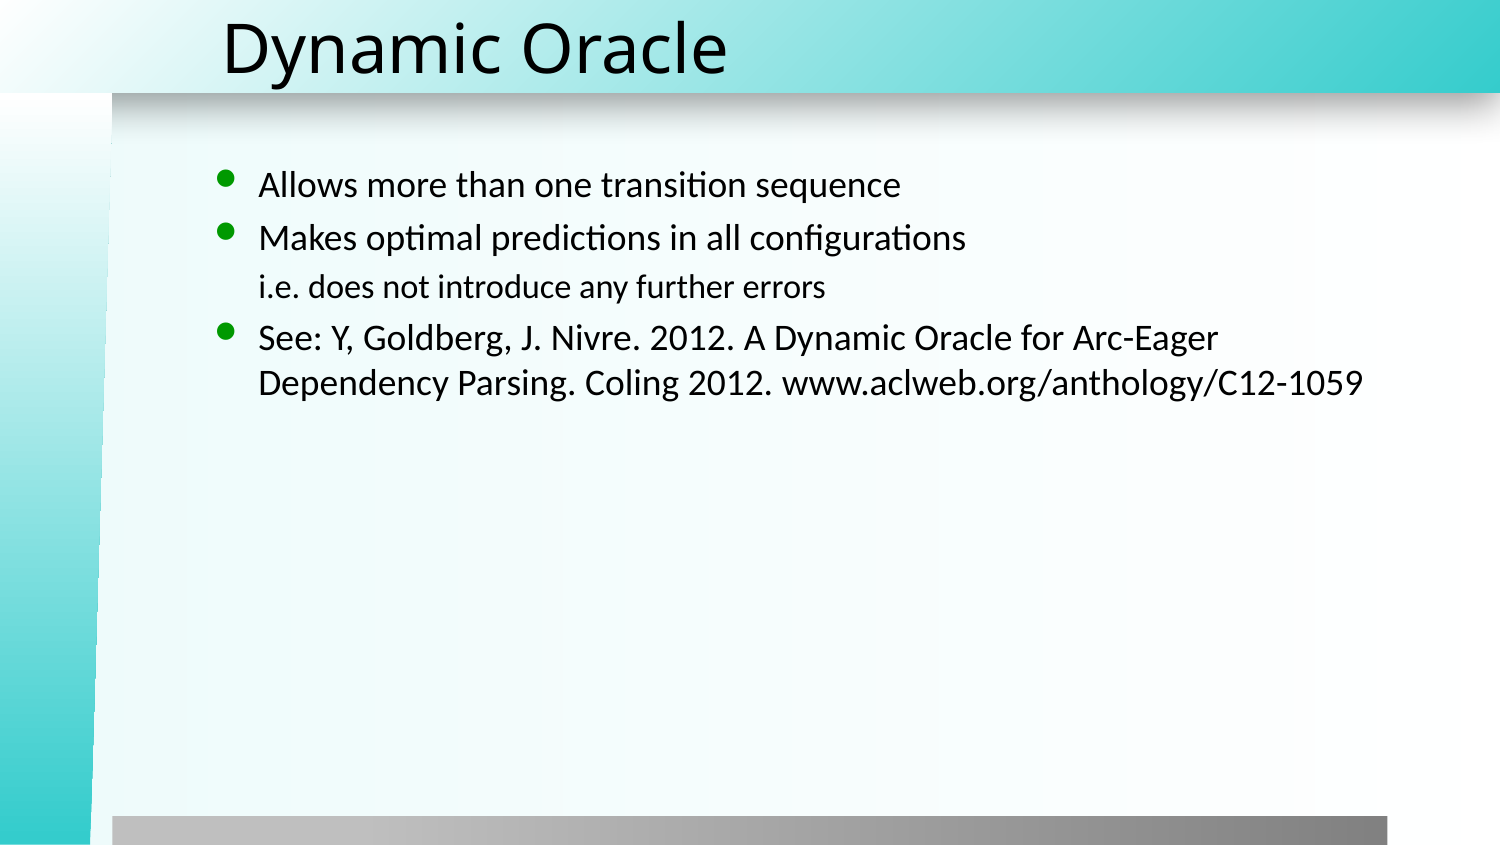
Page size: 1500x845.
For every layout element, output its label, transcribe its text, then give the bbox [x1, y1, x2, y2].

title Dynamic Oracle [206, 0, 1500, 94]
list Allows more than one transition sequence Makes optimal predictions in all configurations i.e. does not introduce any further errors See: Y, Goldberg, J. Nivre. 2012. A Dynamic Oracle for Arc-Eager Dependency Parsing. Coling 2012. www.aclweb.org/anthology/C12-1059 [199, 152, 1388, 805]
